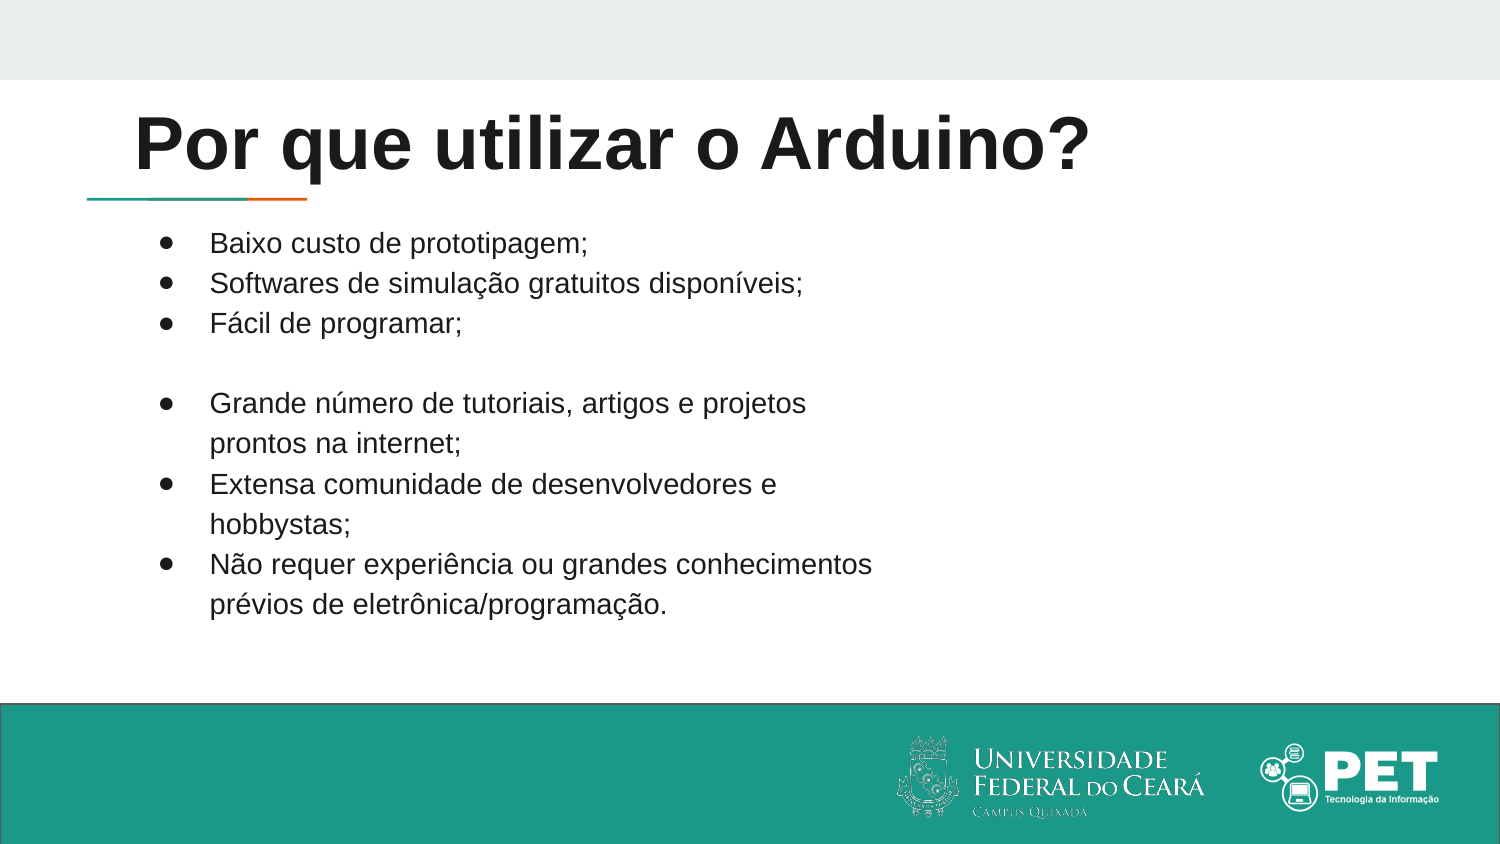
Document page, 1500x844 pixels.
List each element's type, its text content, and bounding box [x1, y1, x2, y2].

picture [896, 736, 1206, 819]
text_box [0, 703, 1500, 844]
picture [1253, 711, 1448, 844]
text_box Baixo custo de prototipagem; Softwares de simulação gratuitos disponíveis; Fácil de programar; Grande número de tutoriais, artigos e projetos prontos na internet; Extensa comunidade de desenvolvedores e hobbystas; Não requer experiência ou grandes conhecimentos prévios de eletrônica/programação. [119, 203, 890, 636]
title Por que utilizar o Arduino? [119, 95, 1381, 183]
